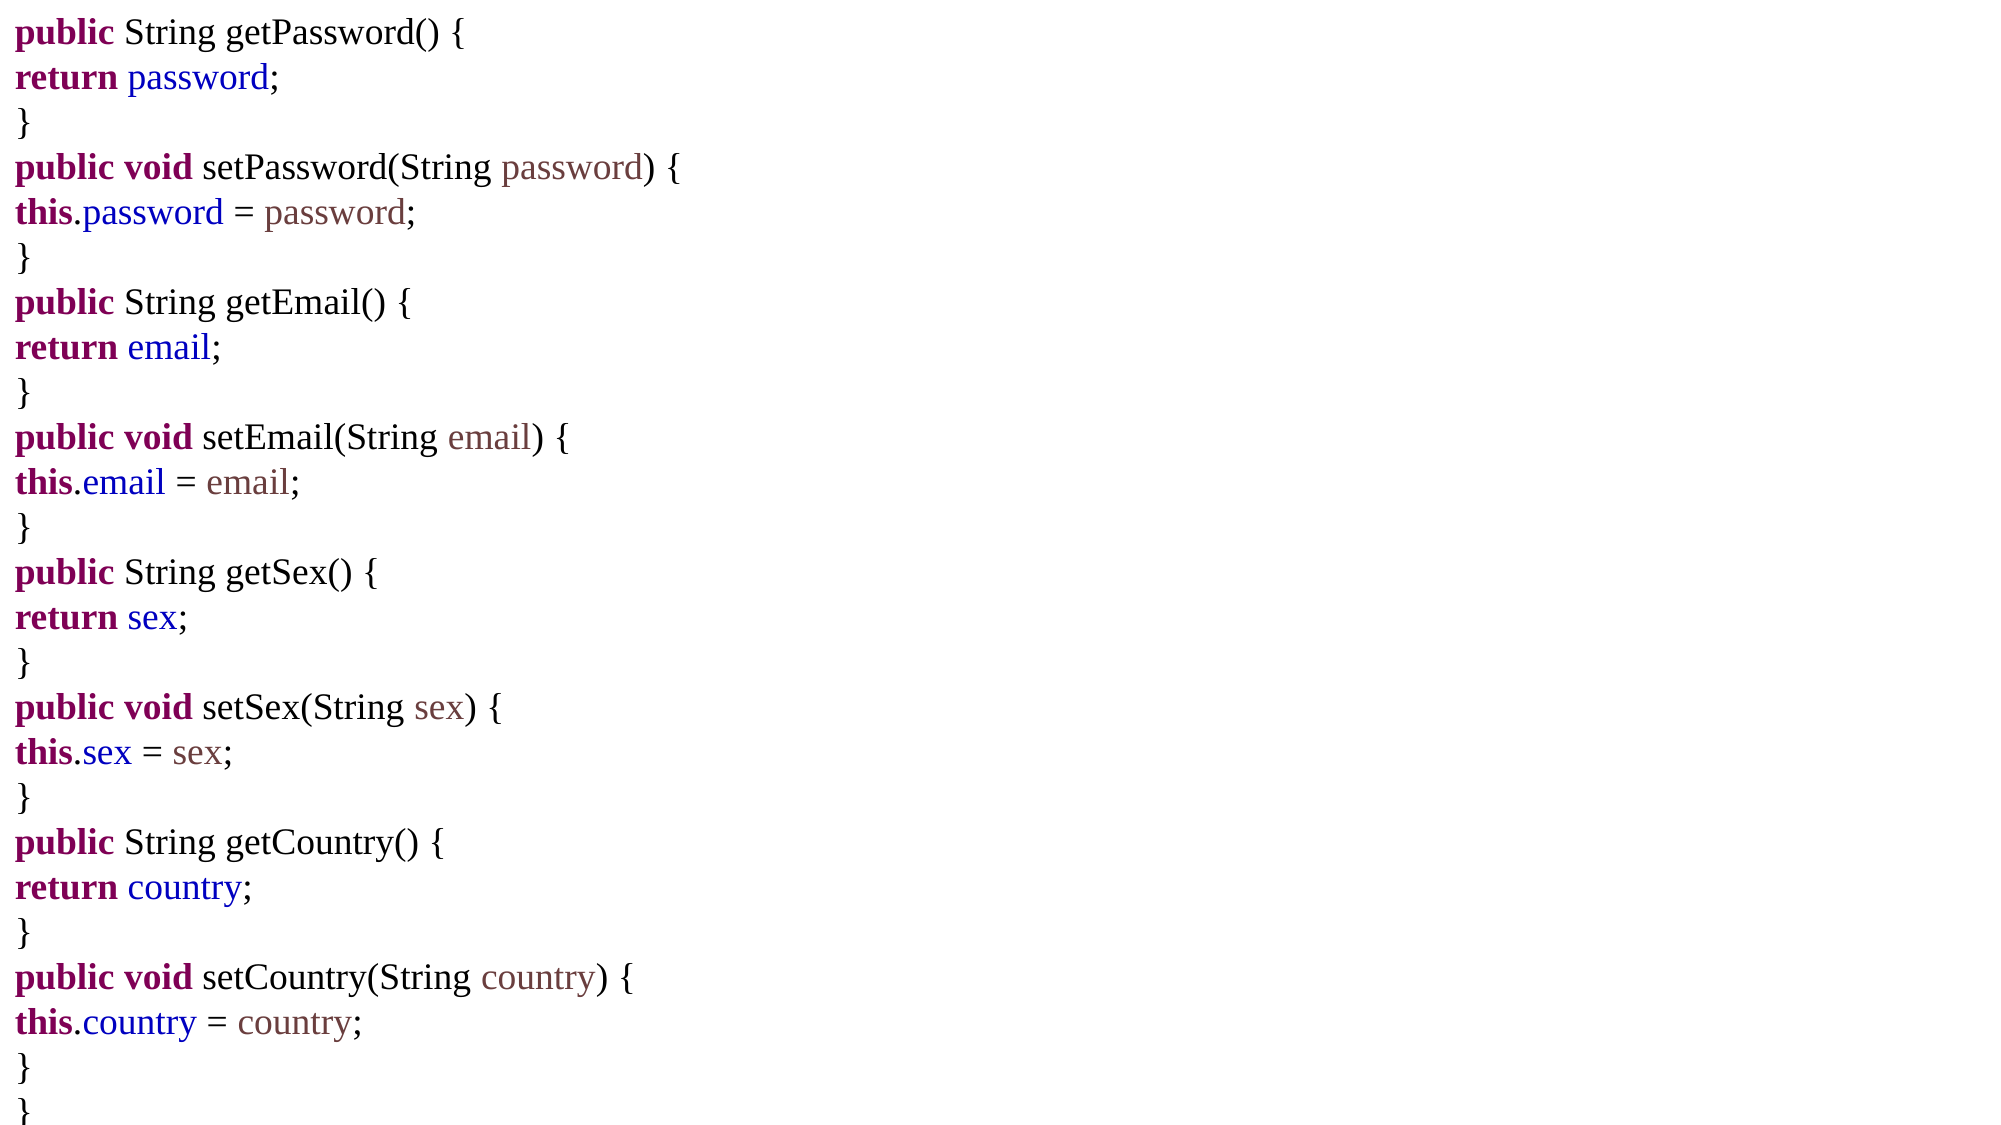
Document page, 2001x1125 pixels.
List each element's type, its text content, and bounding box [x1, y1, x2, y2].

text_box public String getPassword() { return password; } public void setPassword(String password) { this.password = password; } public String getEmail() { return email; } public void setEmail(String email) { this.email = email; } public String getSex() { return sex; } public void setSex(String sex) { this.sex = sex; } public String getCountry() { return country; } public void setCountry(String country) { this.country = country; } } [0, 0, 2000, 1125]
